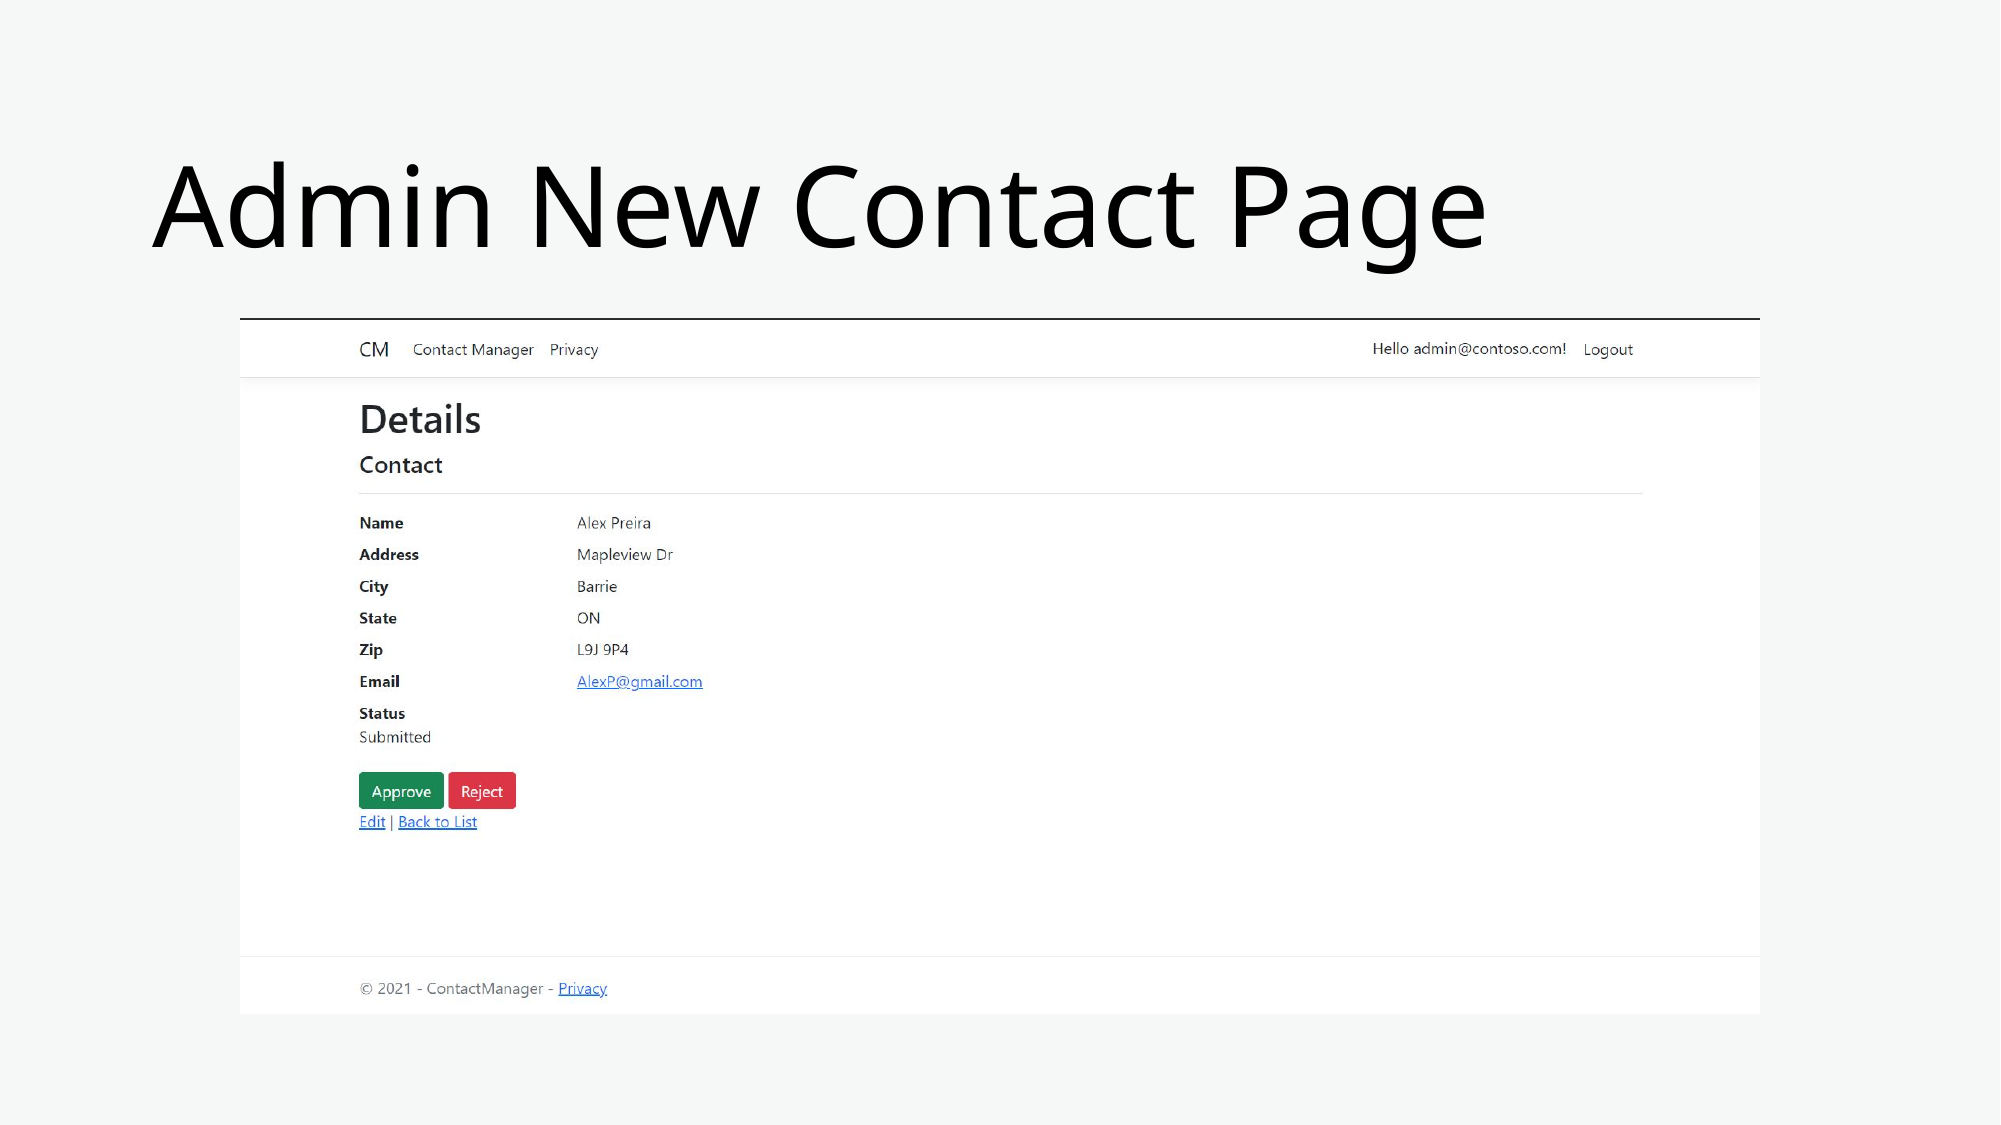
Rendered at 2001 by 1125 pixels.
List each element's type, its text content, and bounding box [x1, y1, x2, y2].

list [240, 318, 1760, 1014]
title Admin New Contact Page [137, 59, 1863, 278]
